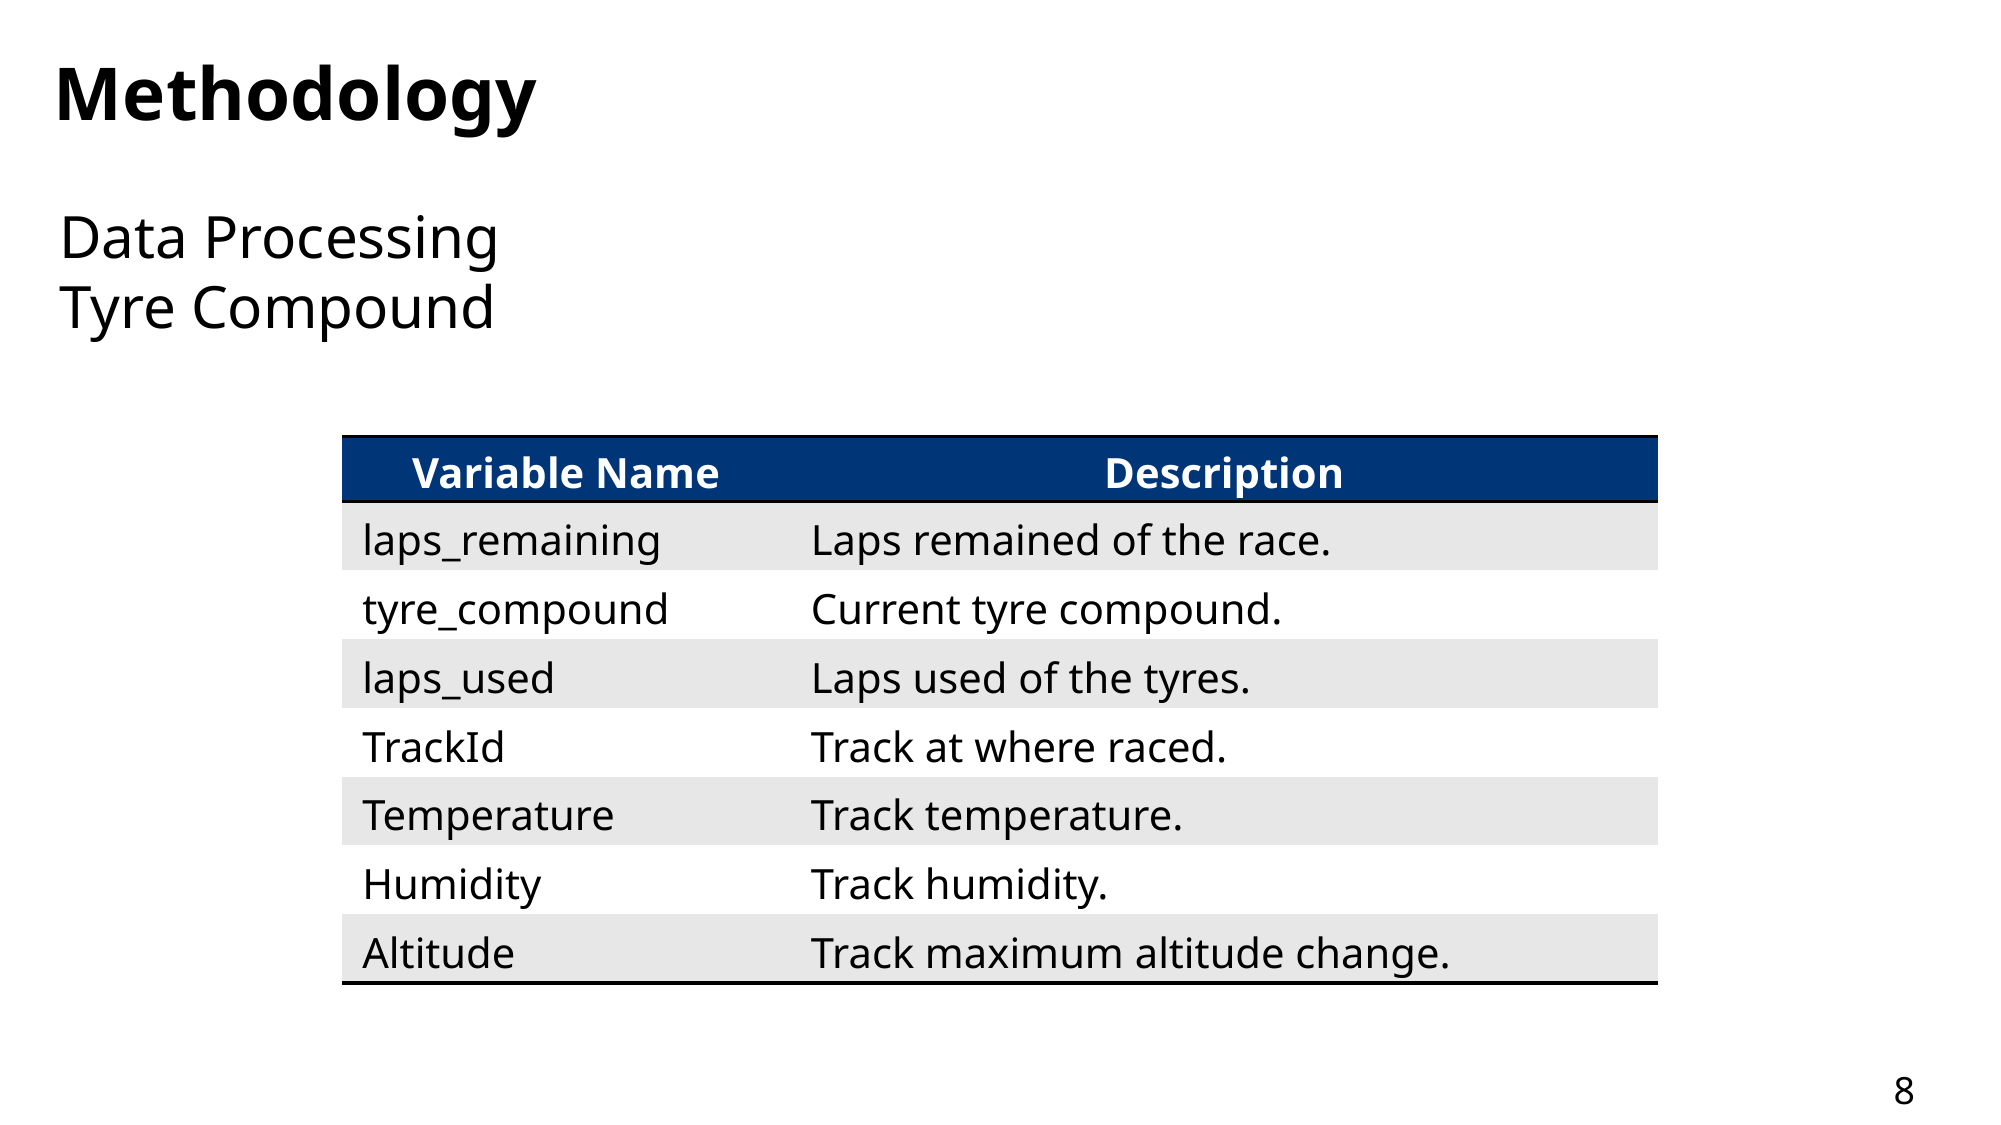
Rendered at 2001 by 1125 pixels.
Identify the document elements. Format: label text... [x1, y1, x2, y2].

table_cell Track temperature. [791, 777, 1658, 845]
table_header Description [791, 438, 1658, 500]
table_header Variable Name [342, 438, 791, 500]
table_cell Humidity [342, 845, 791, 914]
text_box Methodology [38, 0, 2000, 193]
table_cell Temperature [342, 777, 791, 845]
table_cell laps_remaining [342, 503, 791, 570]
table_cell Altitude [342, 914, 791, 981]
table_cell laps_used [342, 639, 791, 708]
table_cell tyre_compound [342, 570, 791, 639]
table_cell Current tyre compound. [791, 570, 1658, 639]
table_cell Laps used of the tyres. [791, 639, 1658, 708]
text_box 8 [1878, 1059, 2000, 1120]
table_cell Track at where raced. [791, 708, 1658, 777]
table_cell Laps remained of the race. [791, 503, 1658, 570]
table_cell Track maximum altitude change. [791, 914, 1658, 981]
text_box Data Processing Tyre Compound [44, 193, 516, 348]
table_cell Track humidity. [791, 845, 1658, 914]
table_cell TrackId [342, 708, 791, 777]
